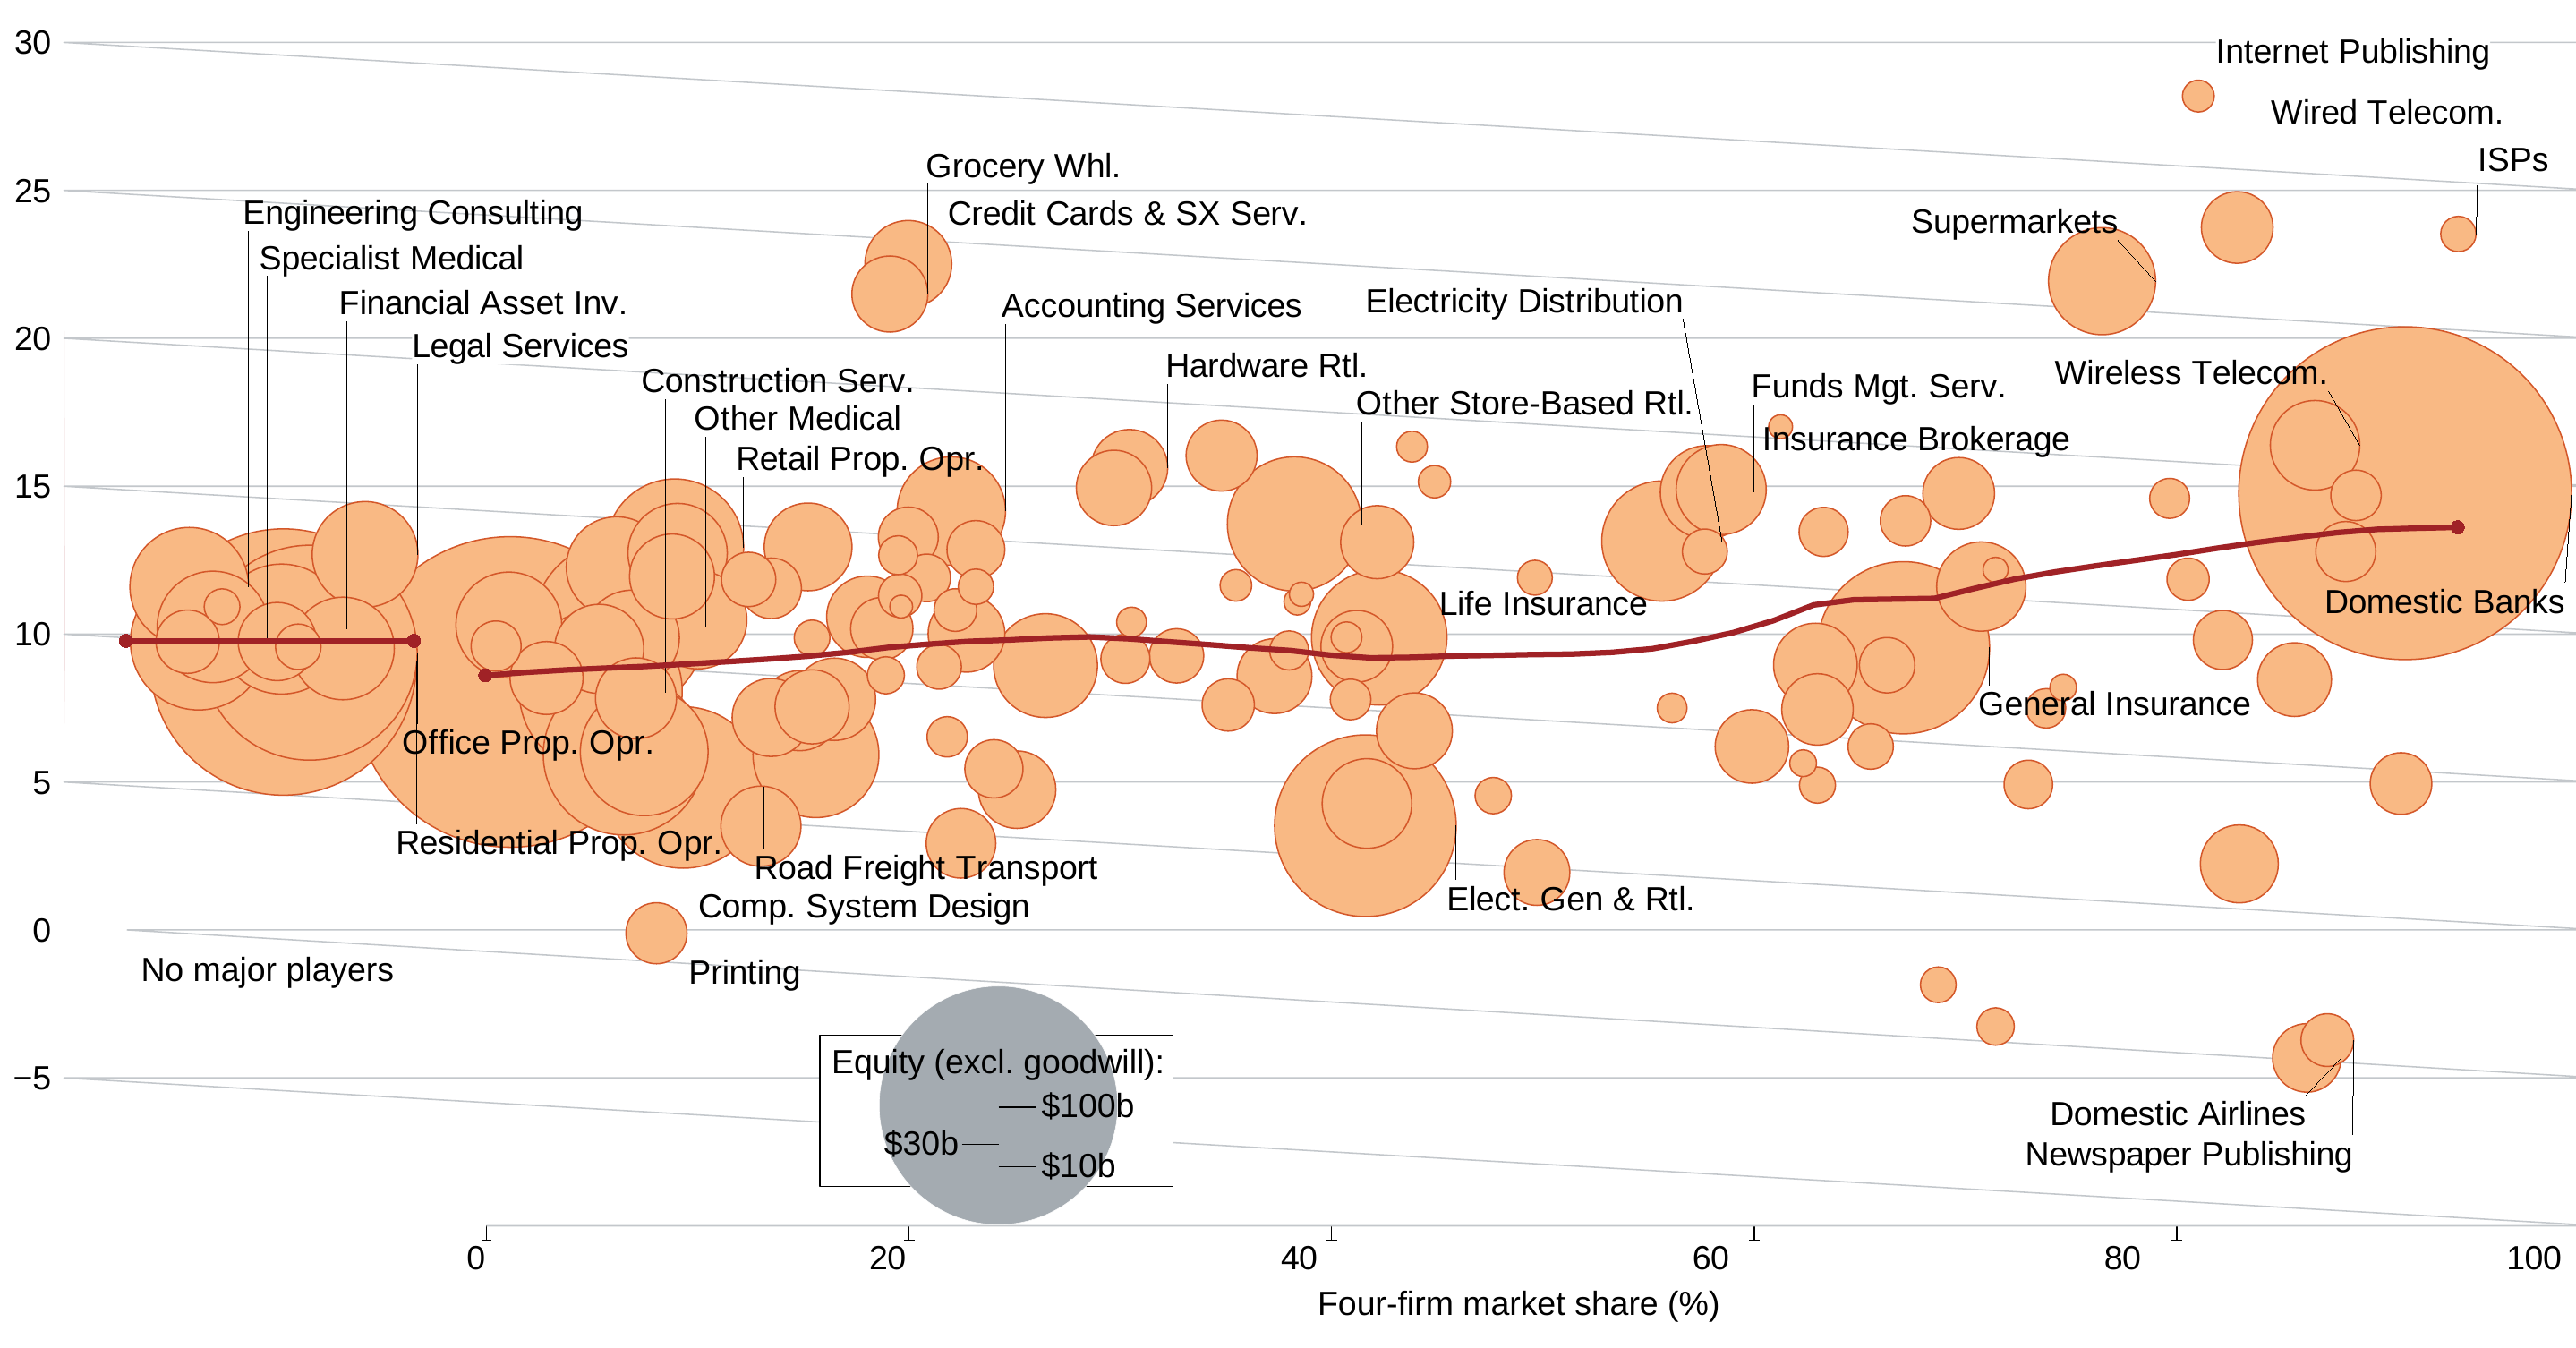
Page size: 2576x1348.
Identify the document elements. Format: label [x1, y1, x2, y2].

chart [0, 0, 2576, 1348]
